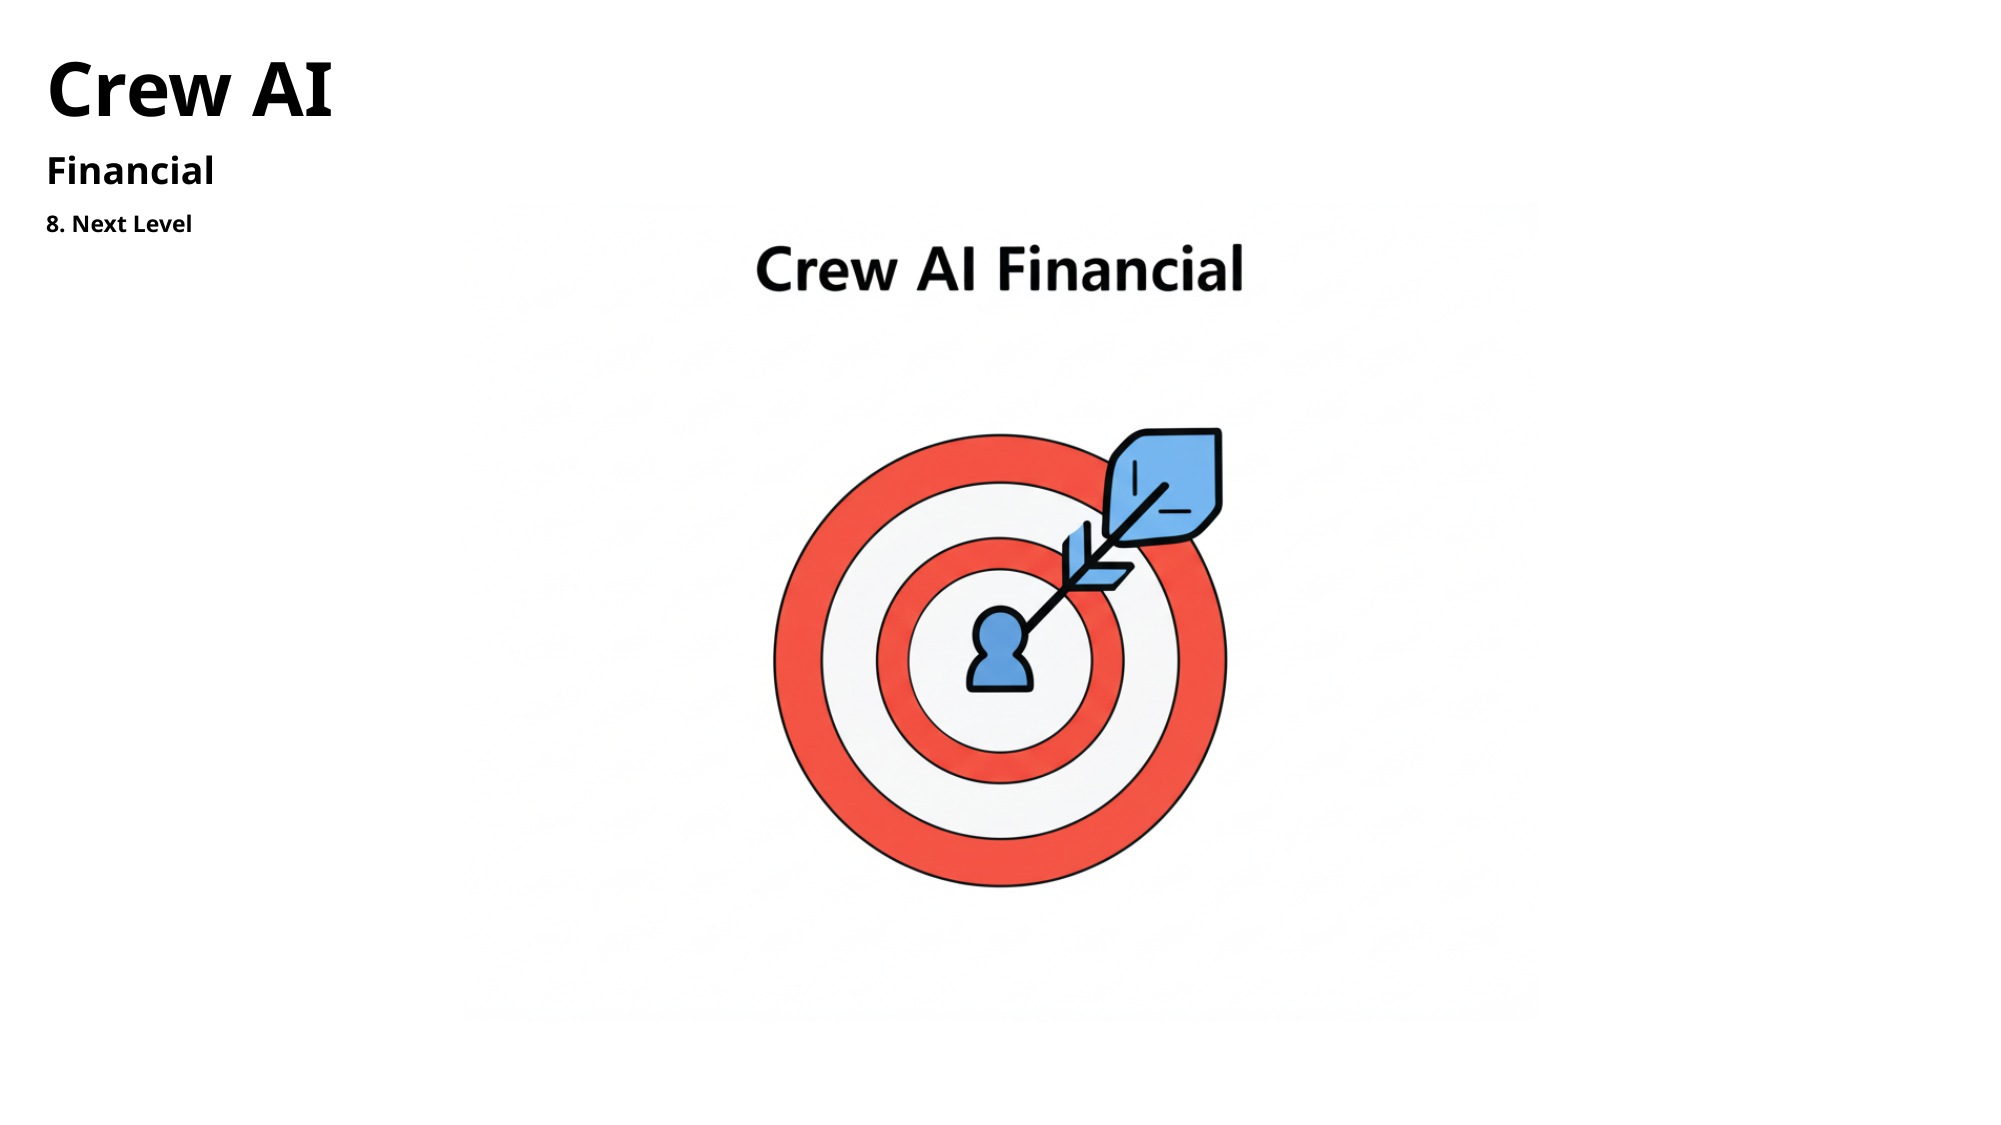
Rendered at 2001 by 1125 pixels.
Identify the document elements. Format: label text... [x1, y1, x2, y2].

text_box Financial [31, 139, 317, 200]
text_box 8. Next Level [31, 202, 461, 245]
picture [461, 202, 1538, 1022]
text_box Crew AI [31, 33, 435, 139]
